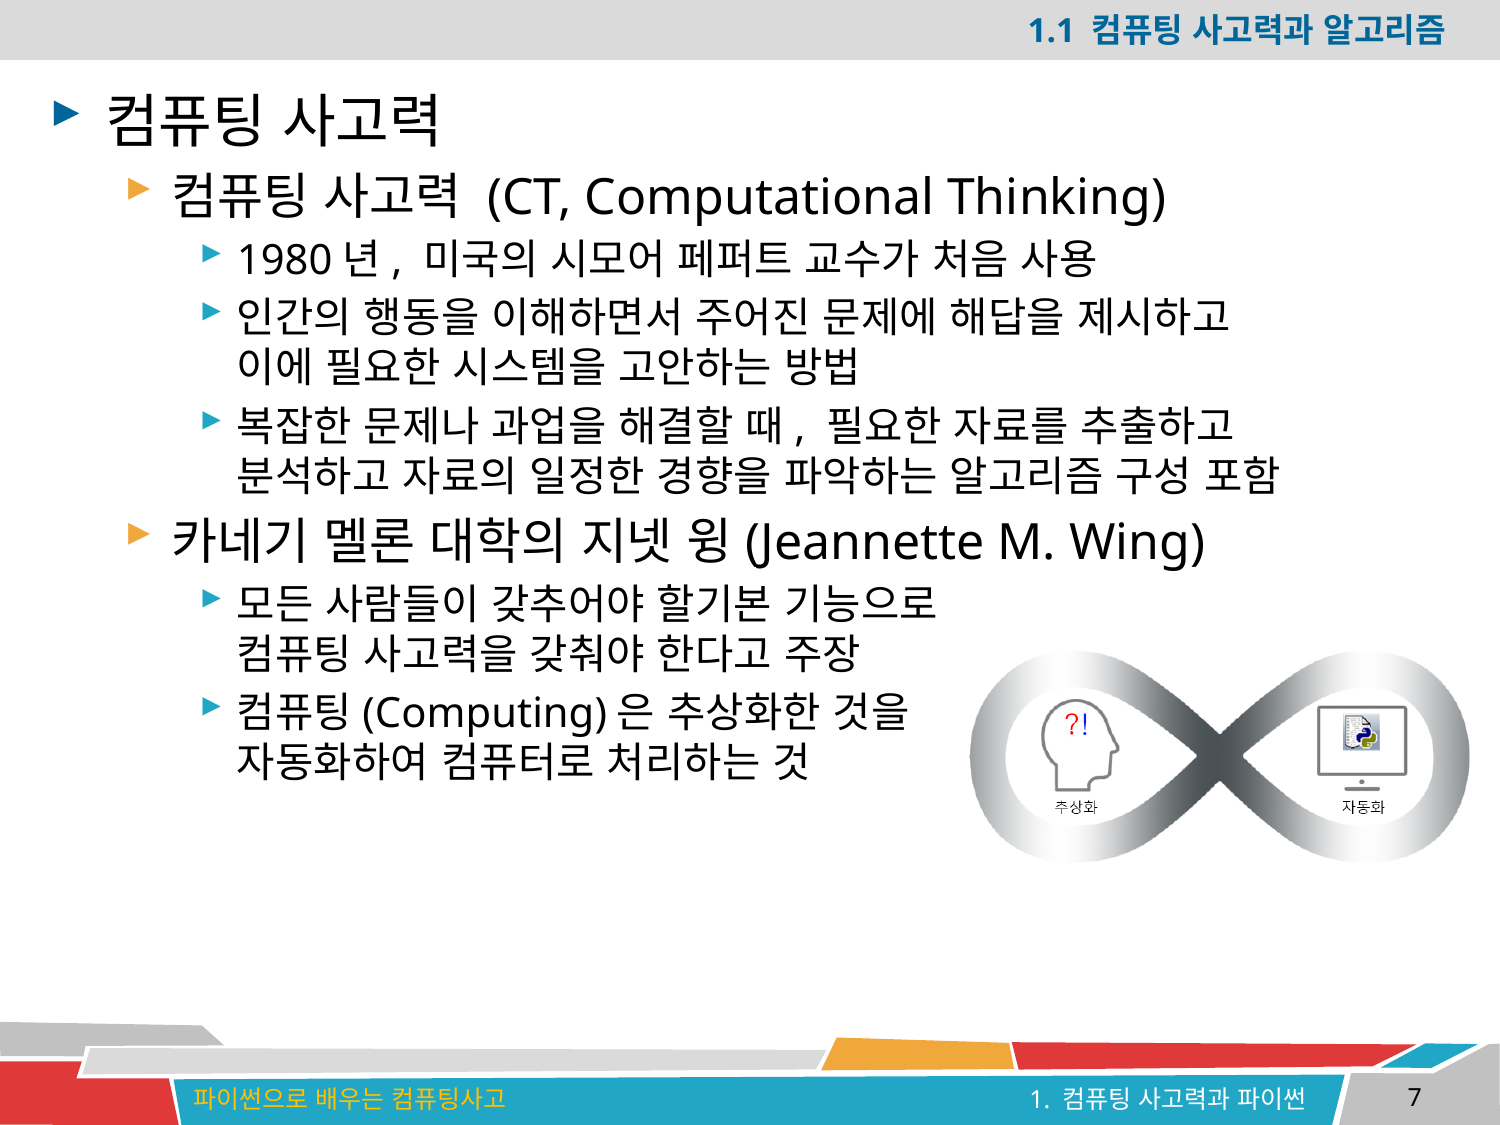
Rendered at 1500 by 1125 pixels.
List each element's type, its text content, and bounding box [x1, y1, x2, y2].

title 1.1 컴퓨팅 사고력과 알고리즘 [75, 6, 1461, 52]
list 컴퓨팅 사고력 컴퓨팅 사고력 (CT, Computational Thinking) 1980년, 미국의 시모어 페퍼트 교수가 처음 사용 인간의 행동을 이해하면서 주어진 문제에 해답을 제시하고 이에 필요한 시스템을 고안하는 방법 복잡한 문제나 과업을 해결할 때, 필요한 자료를 추출하고 분석하고 자료의 일정한 경향을 파악하는 알고리즘 구성 포함 카네기 멜론 대학의 지넷 윙(Jeannette M. Wing) 모든 사람들이 갖추어야 할기본 기능으로 컴퓨팅 사고력을 갖춰야 한다고 주장 컴퓨팅(Computing)은 추상화한 것을 자동화하여 컴퓨터로 처리하는 것 [34, 76, 1461, 908]
slide_number 7 [1361, 1080, 1437, 1118]
picture [967, 636, 1474, 875]
